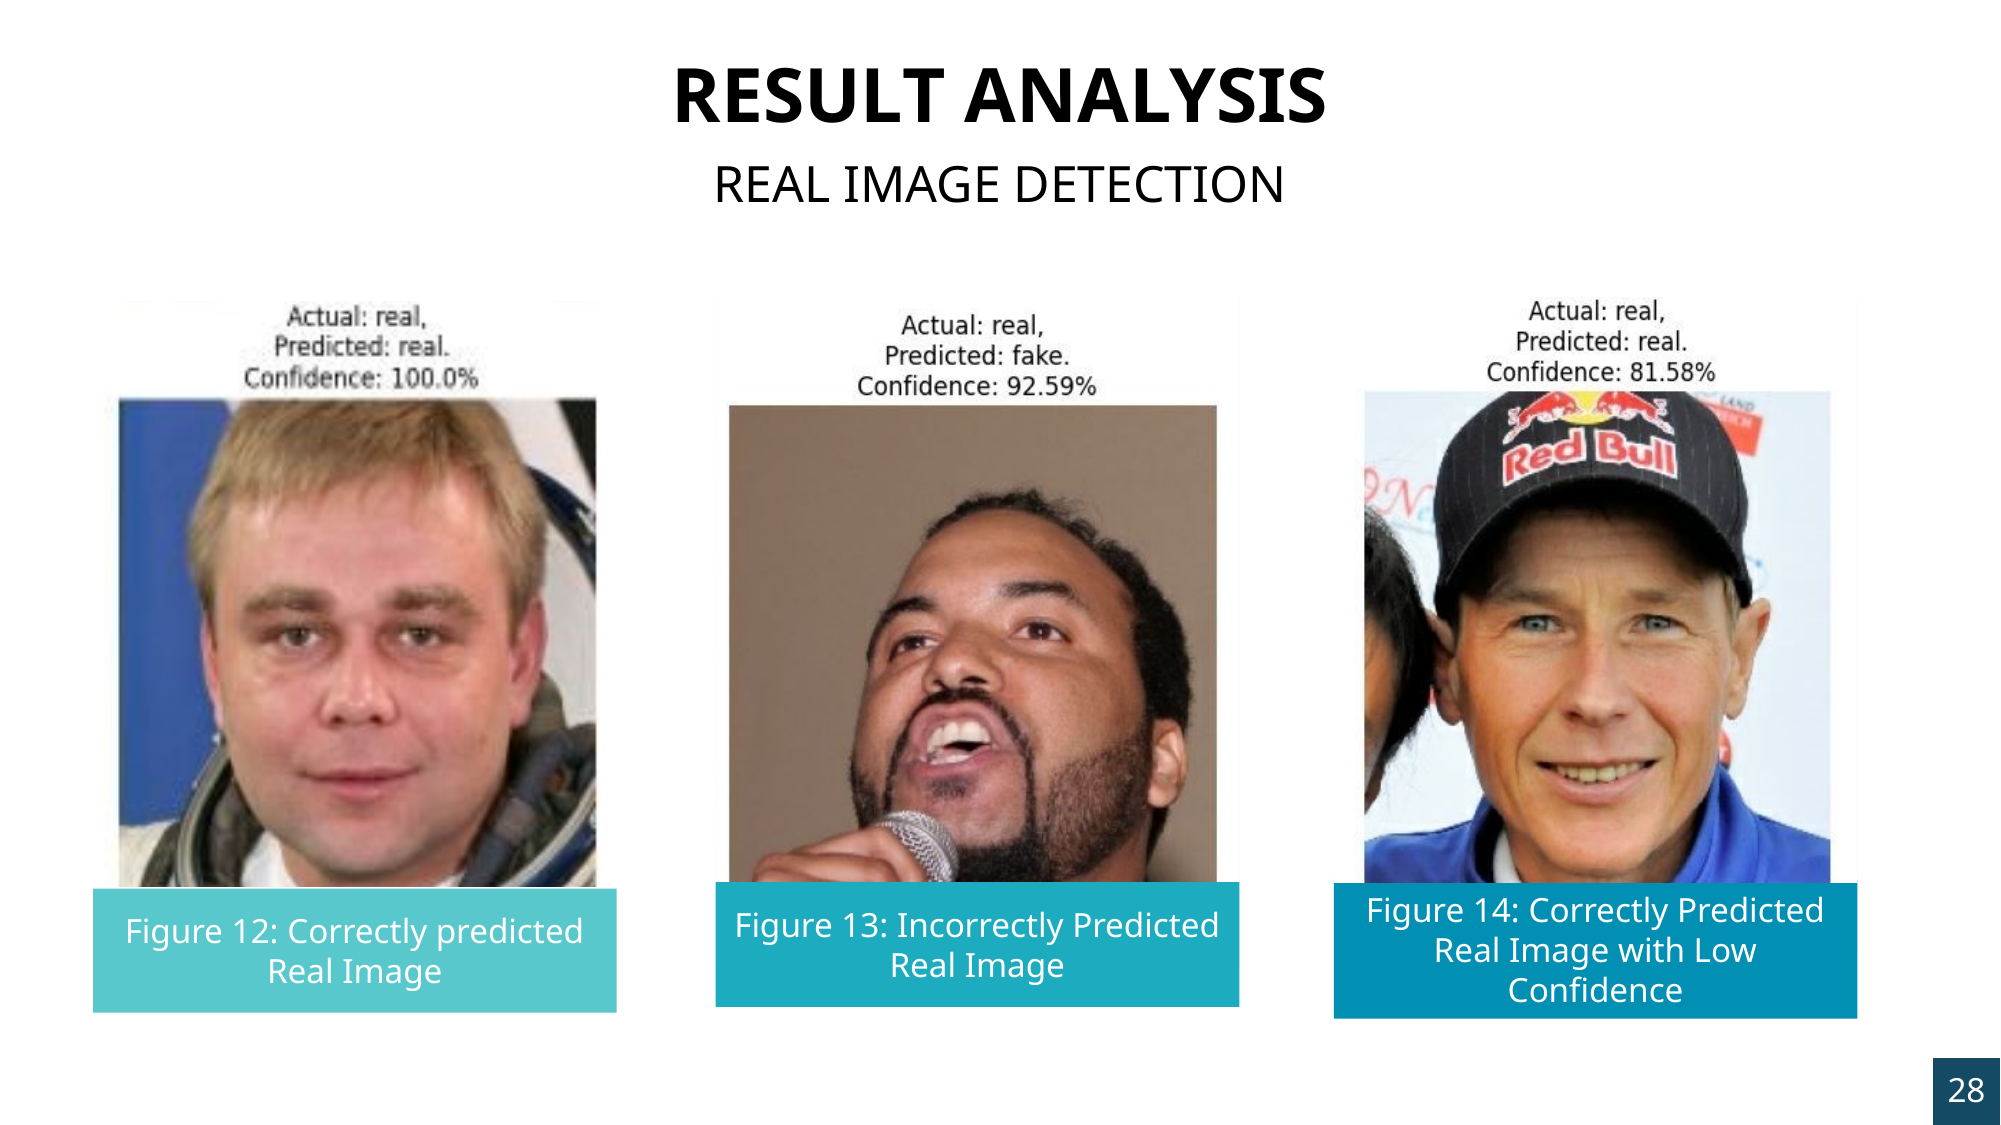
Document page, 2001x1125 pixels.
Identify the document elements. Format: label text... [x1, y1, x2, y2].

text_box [715, 297, 1240, 1007]
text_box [1333, 297, 1858, 1019]
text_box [92, 301, 620, 1013]
slide_number 28 [1933, 1058, 2000, 1125]
text_box REAL IMAGE DETECTION [660, 144, 1340, 220]
list RESULT ANALYSIS [291, 49, 1709, 146]
